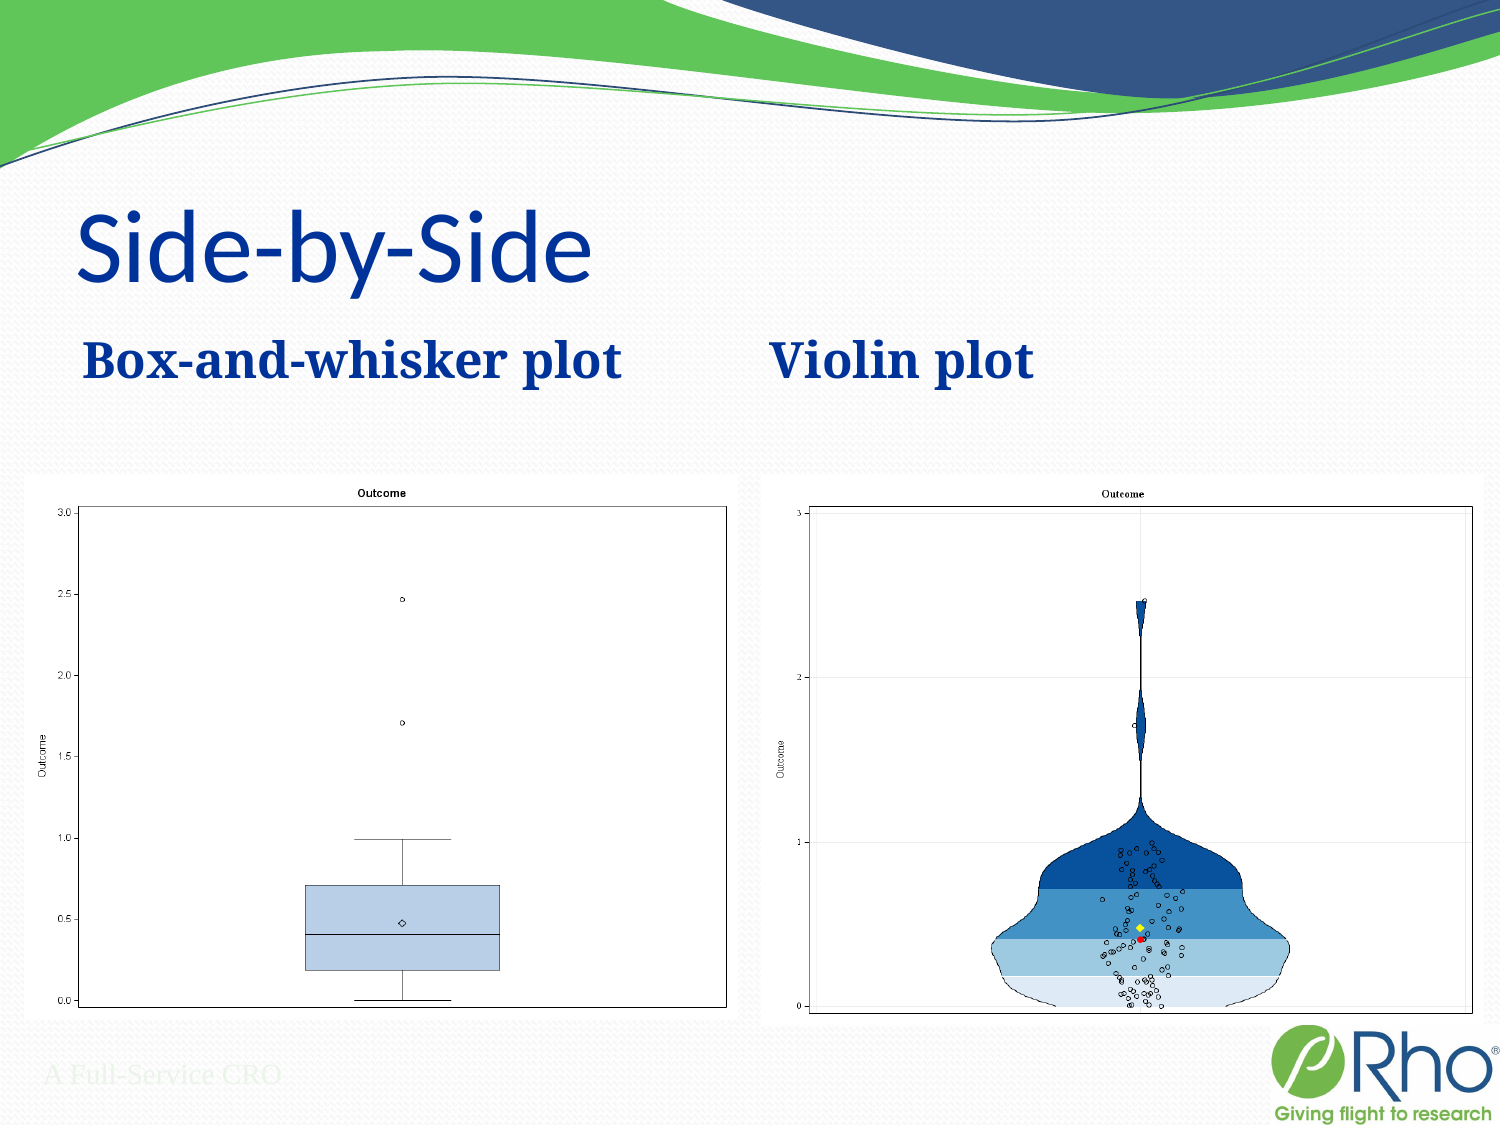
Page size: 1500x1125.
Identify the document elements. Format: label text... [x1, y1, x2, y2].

title Side-by-Side [75, 115, 1425, 303]
list Violin plot [761, 305, 1425, 413]
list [761, 475, 1484, 1026]
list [24, 475, 738, 1019]
list Box-and-whisker plot [75, 304, 738, 413]
picture [1271, 1024, 1500, 1125]
